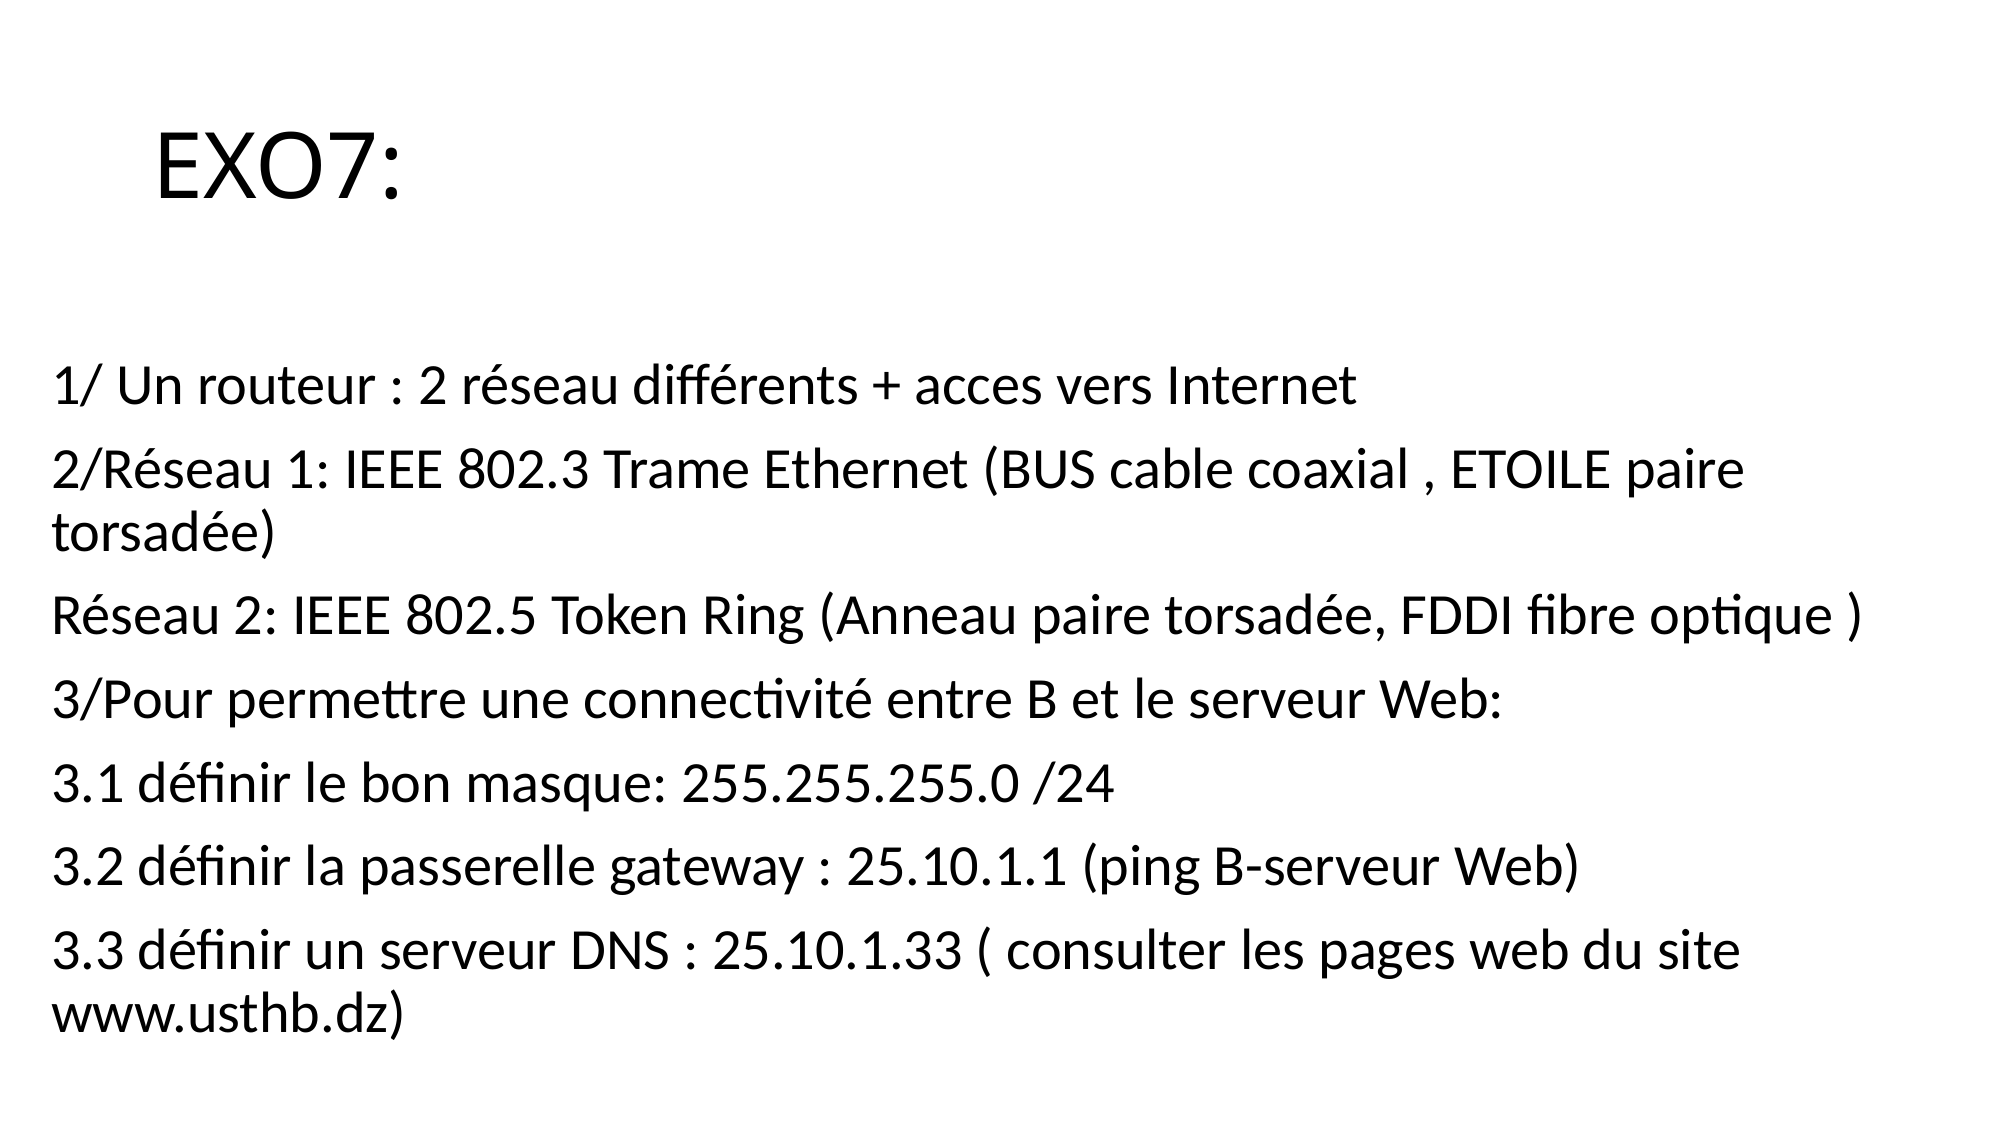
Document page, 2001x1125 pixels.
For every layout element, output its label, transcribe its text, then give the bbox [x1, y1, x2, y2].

list 1/ Un routeur : 2 réseau différents + acces vers Internet 2/Réseau 1: IEEE 802.3 Trame Ethernet (BUS cable coaxial , ETOILE paire torsadée) Réseau 2: IEEE 802.5 Token Ring (Anneau paire torsadée, FDDI fibre optique ) 3/Pour permettre une connectivité entre B et le serveur Web: 3.1 définir le bon masque: 255.255.255.0 /24 3.2 définir la passerelle gateway : 25.10.1.1 (ping B-serveur Web) 3.3 définir un serveur DNS : 25.10.1.33 ( consulter les pages web du site www.usthb.dz) [36, 346, 1958, 1071]
title EXO7: [137, 59, 1863, 278]
